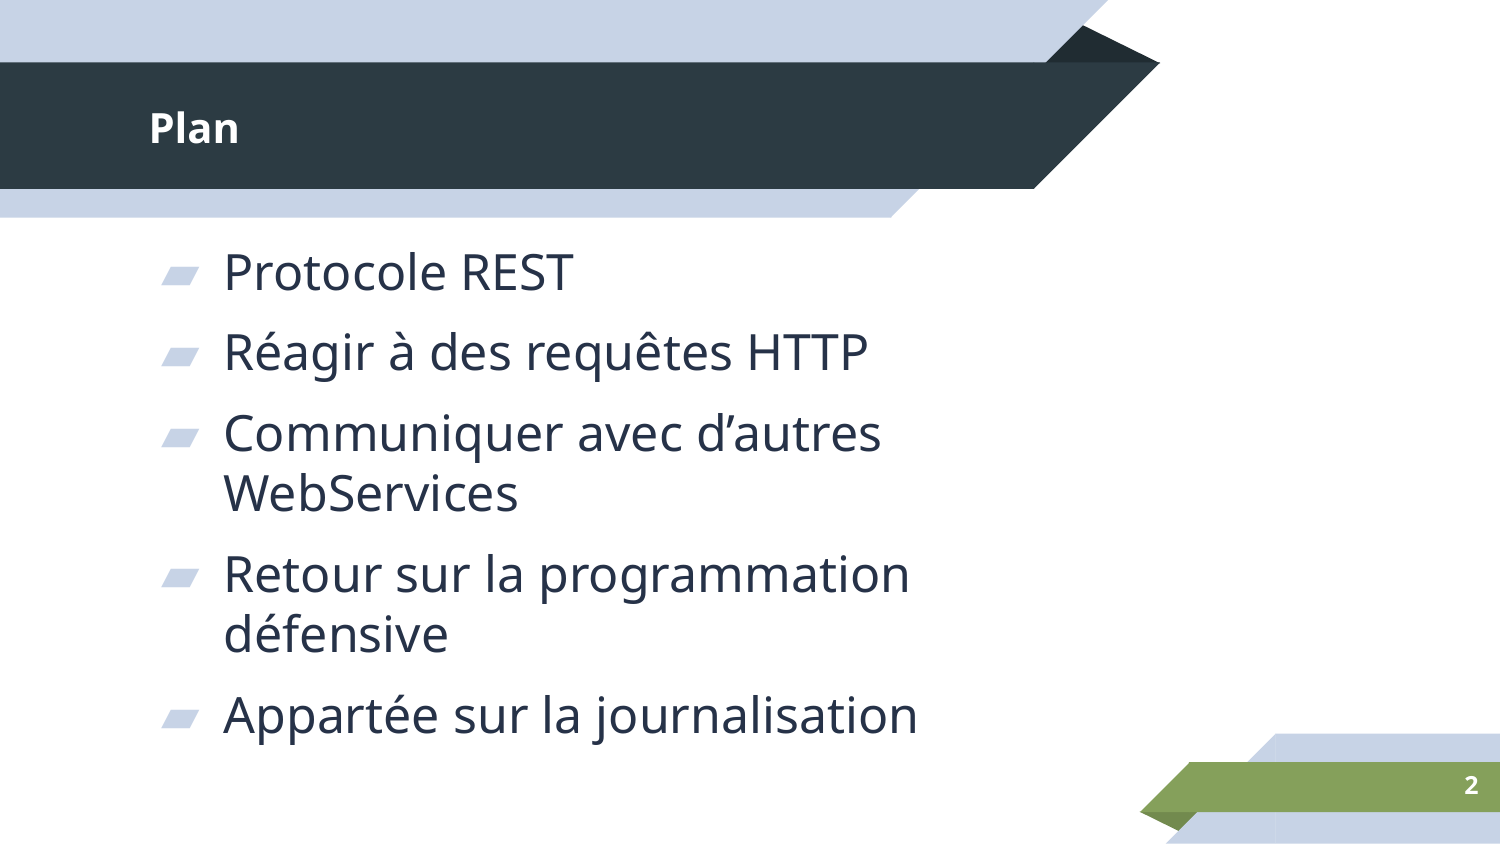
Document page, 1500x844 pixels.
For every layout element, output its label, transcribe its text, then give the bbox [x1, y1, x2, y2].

slide_number ‹#› [1249, 760, 1494, 813]
list Protocole REST Réagir à des requêtes HTTP Communiquer avec d’autres WebServices Retour sur la programmation défensive Appartée sur la journalisation [133, 251, 1140, 813]
title Plan [133, 64, 1035, 190]
